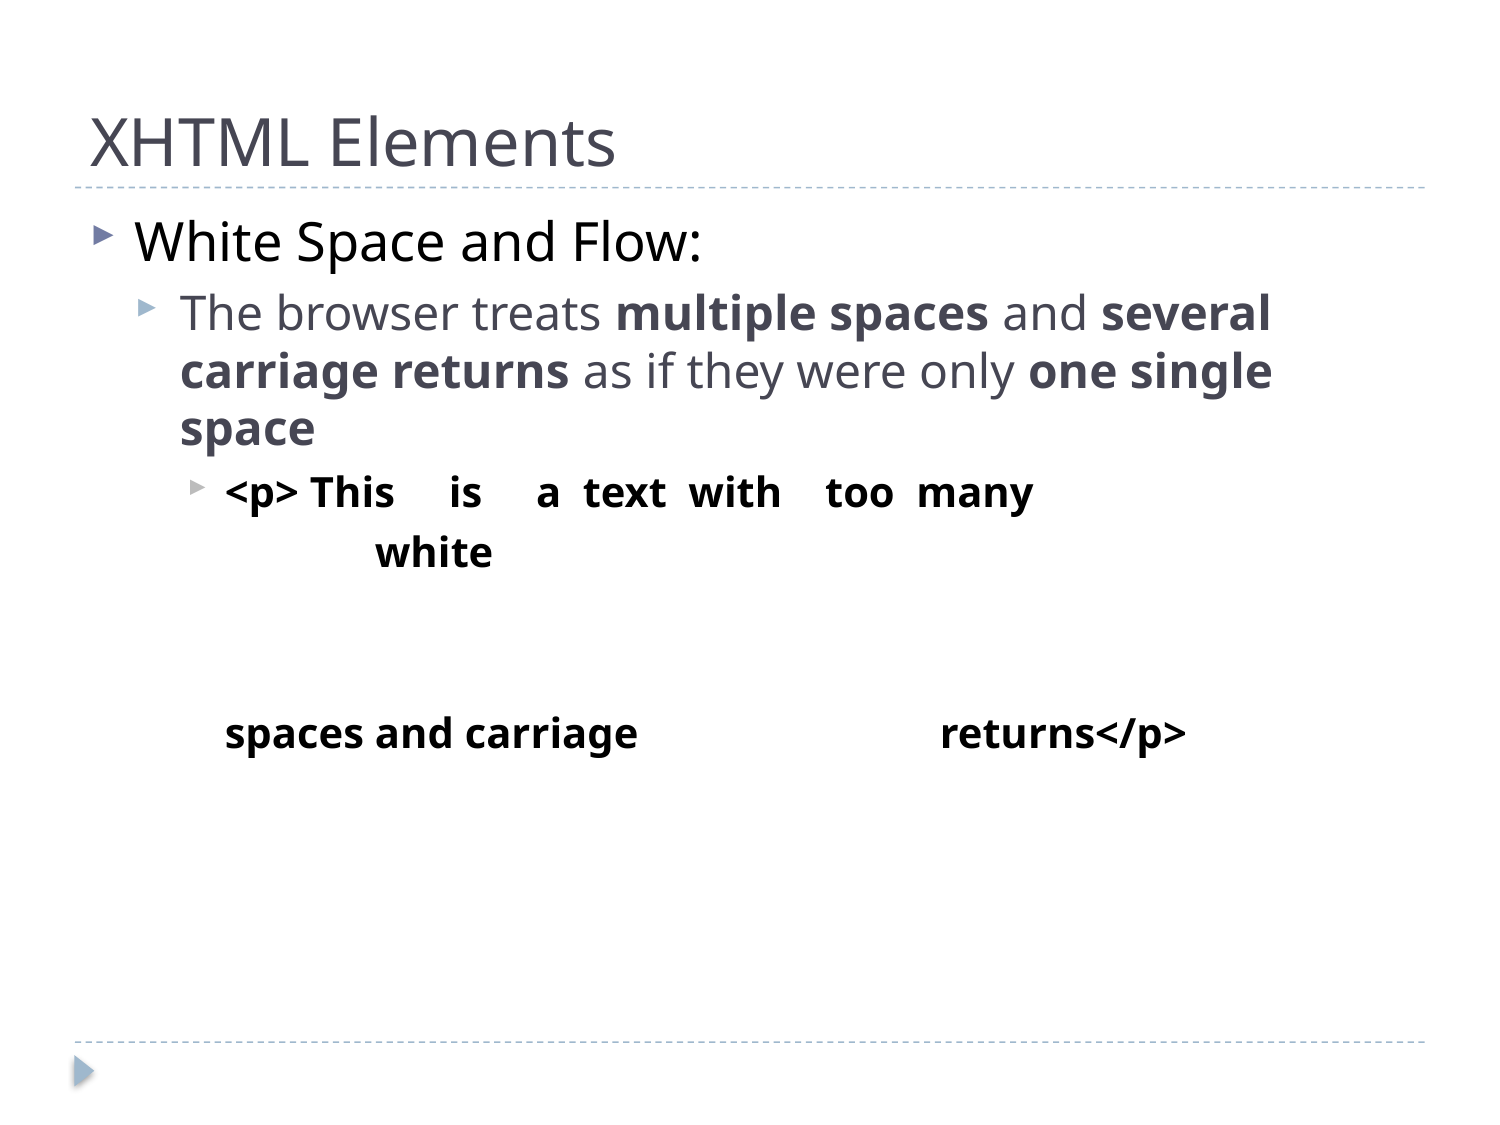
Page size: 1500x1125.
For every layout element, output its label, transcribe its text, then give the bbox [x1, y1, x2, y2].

title XHTML Elements [75, 24, 1425, 188]
list White Space and Flow: The browser treats multiple spaces and several carriage returns as if they were only one single space <p> This is a text with too many white spaces and carriage returns</p> [75, 200, 1425, 1010]
